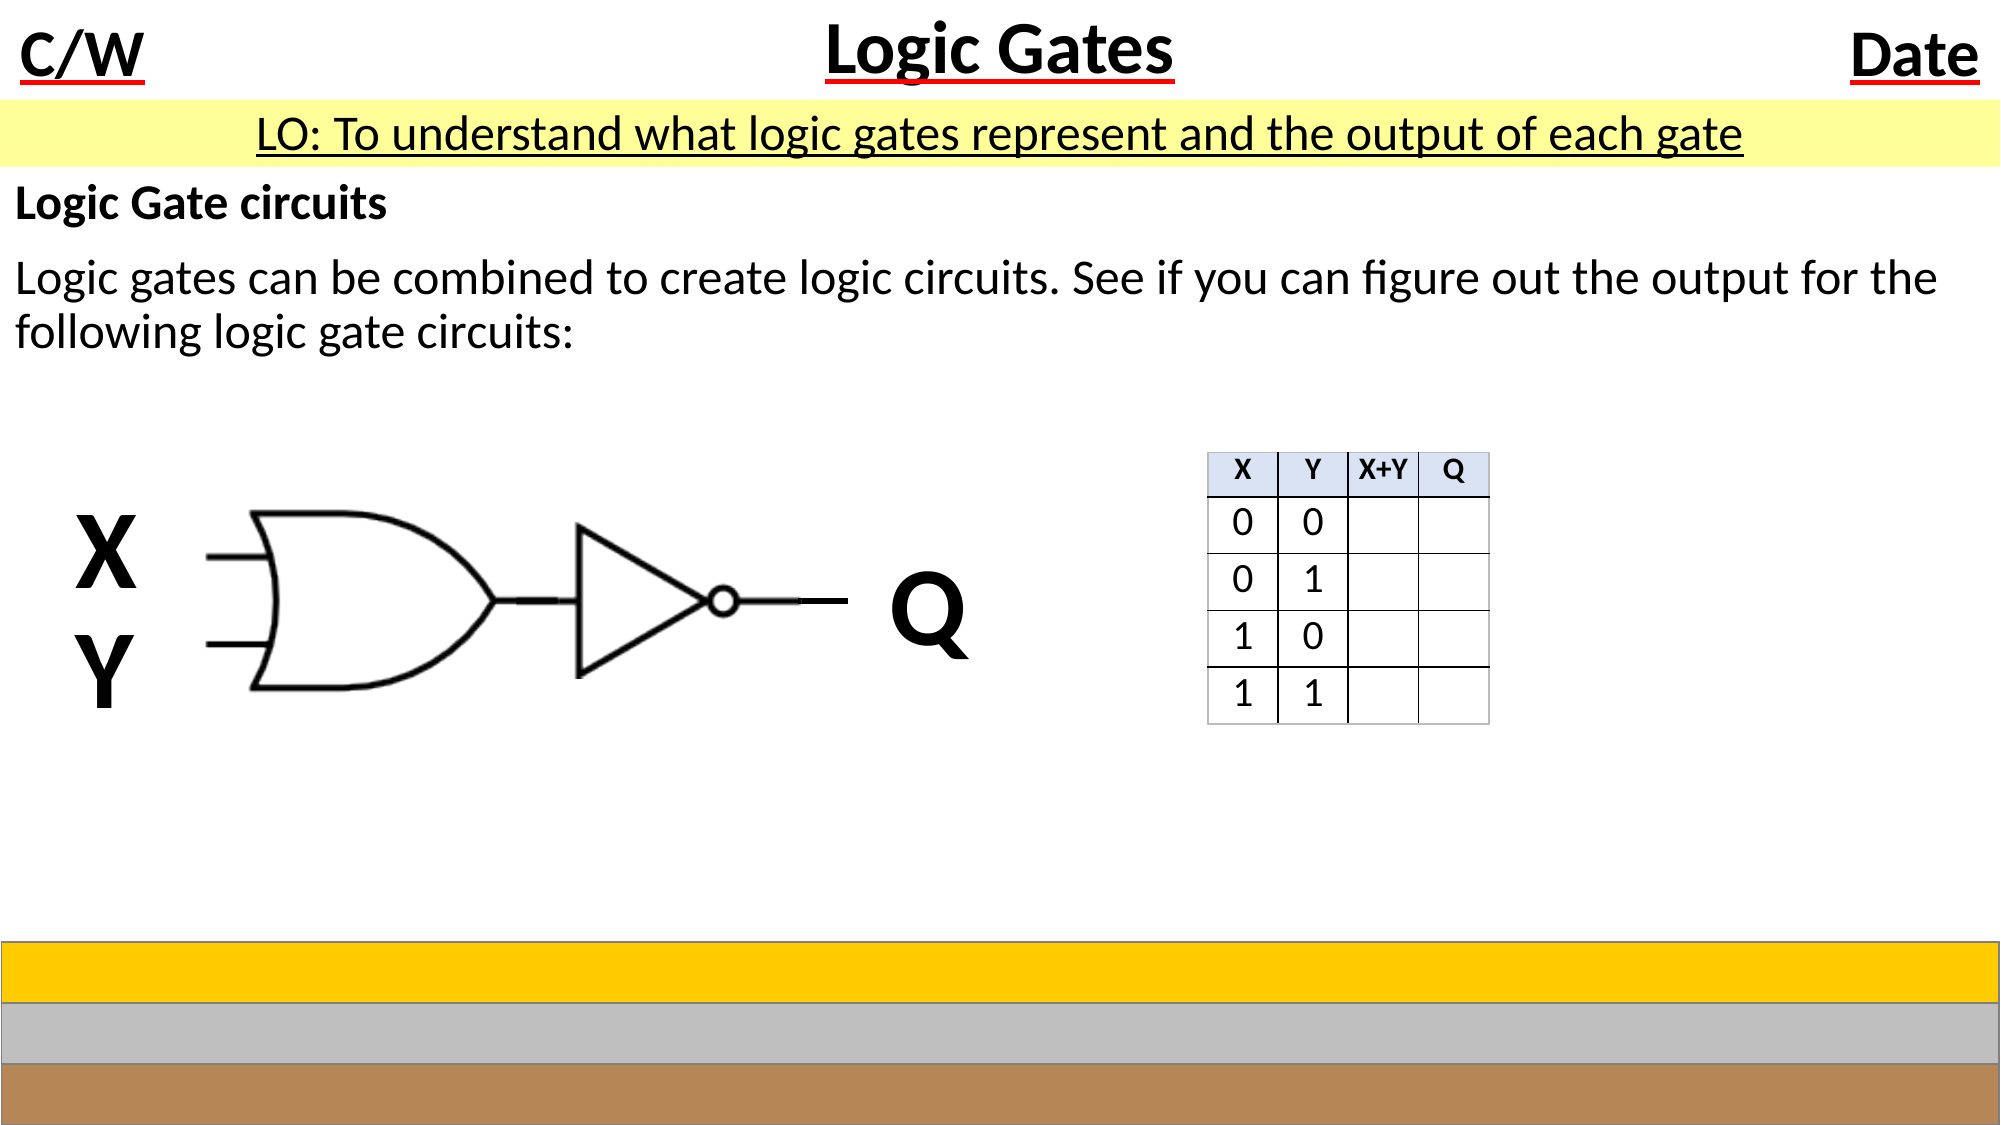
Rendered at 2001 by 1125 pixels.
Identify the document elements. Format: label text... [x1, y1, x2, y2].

table_cell [1349, 668, 1418, 723]
table_header Q [1419, 453, 1488, 496]
list LO: To understand what logic gates represent and the output of each gate [0, 99, 2000, 167]
table_cell [1349, 554, 1418, 610]
table_cell [1419, 554, 1488, 610]
table_cell 1 [1279, 554, 1347, 610]
table_cell 1 [1209, 668, 1277, 723]
picture [190, 464, 823, 728]
table_cell 0 [1209, 554, 1277, 610]
text_box Y [60, 588, 218, 739]
title Logic Gates [0, 0, 2000, 99]
table_cell 0 [1279, 611, 1347, 666]
table_cell 1 [1209, 611, 1277, 666]
table_cell 1 [1279, 668, 1347, 723]
table_cell [1349, 498, 1418, 553]
table_header X [1209, 453, 1277, 496]
table_header Y [1279, 453, 1347, 496]
table_cell [1419, 611, 1488, 666]
table_cell [1349, 611, 1418, 666]
table_cell [1419, 498, 1488, 553]
text_box X [60, 468, 190, 588]
table_header X+Y [1349, 453, 1418, 496]
table_cell 0 [1209, 498, 1277, 553]
list Logic Gate circuits Logic gates can be combined to create logic circuits. See if you can figure out the output for the following logic gate circuits: [0, 169, 1999, 942]
text_box Q [874, 525, 1032, 675]
table_cell [1419, 668, 1488, 723]
table_cell 0 [1279, 498, 1347, 553]
